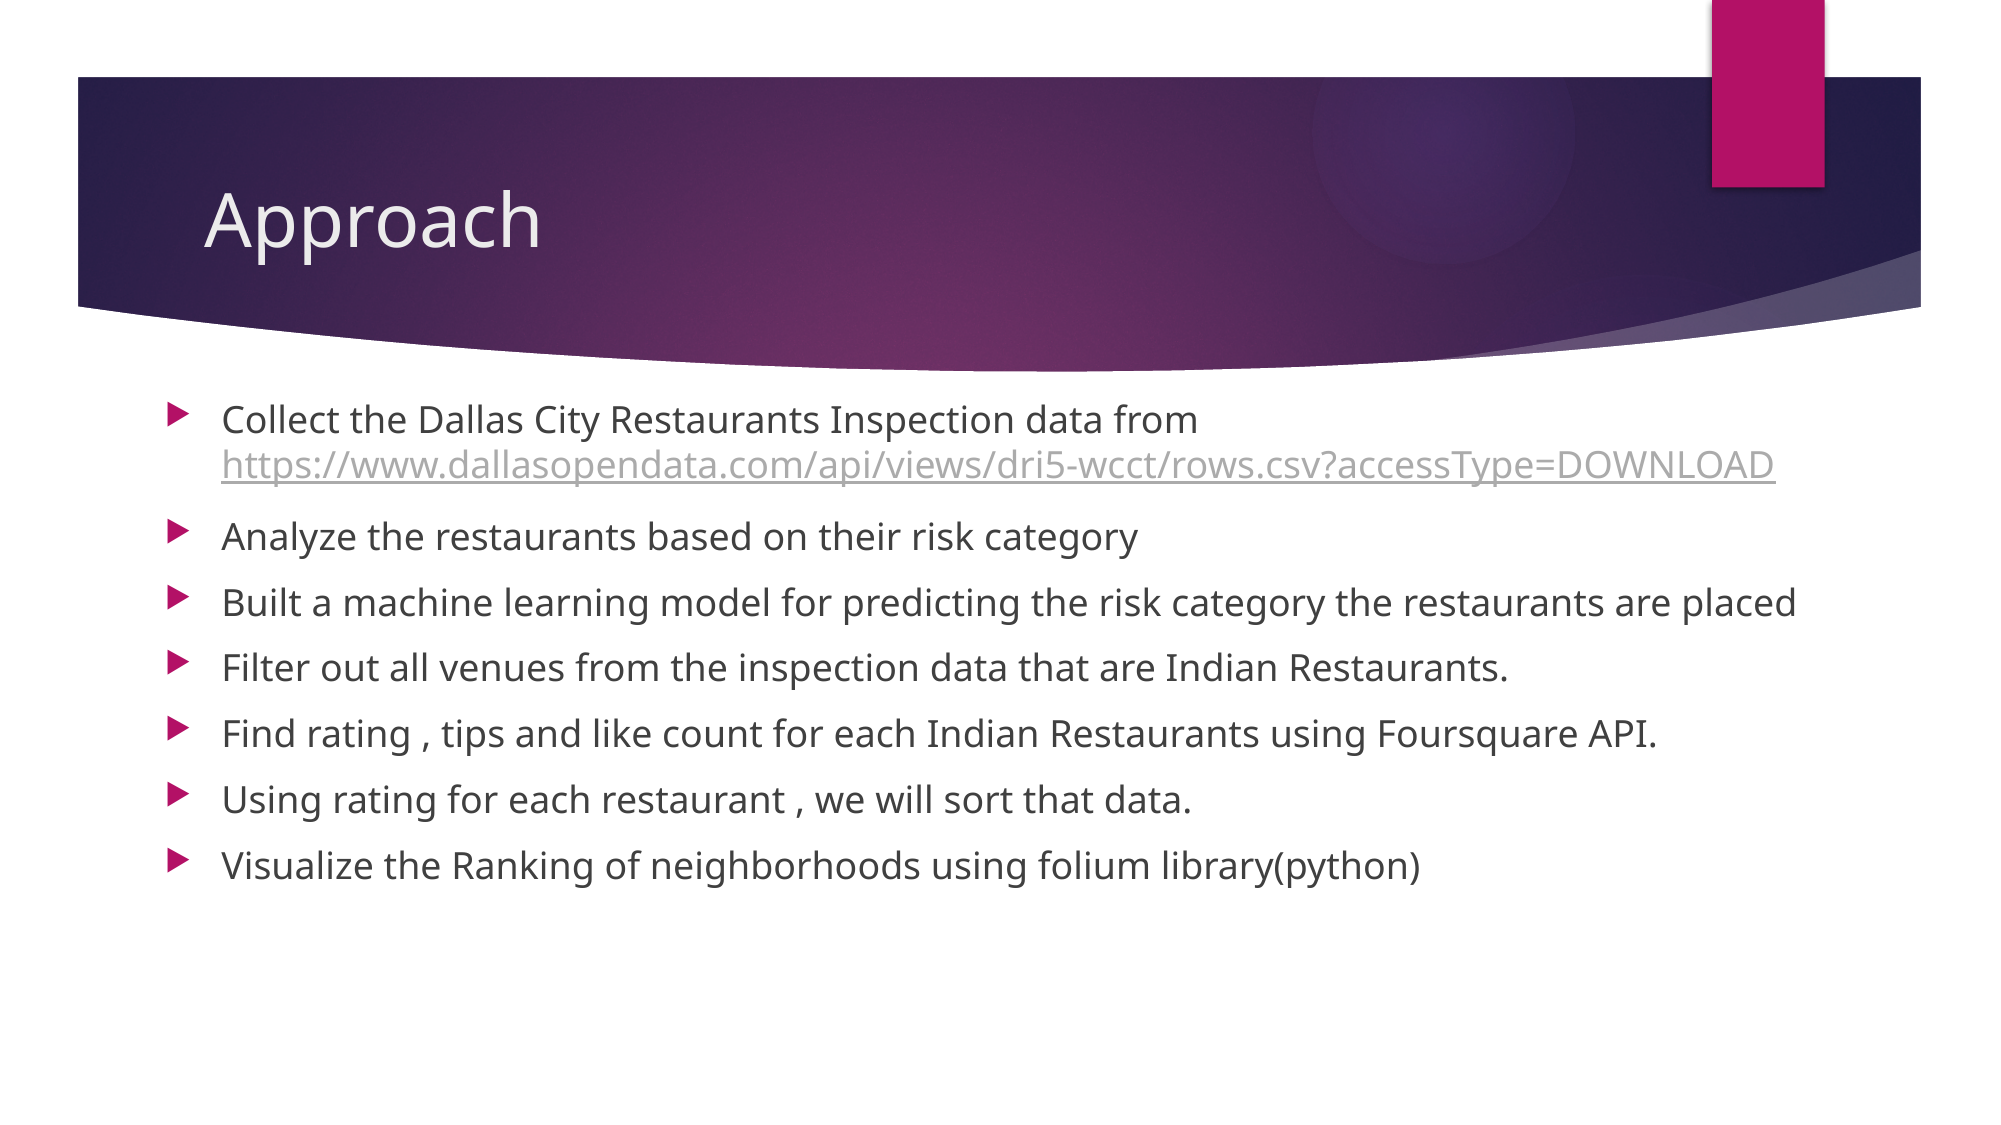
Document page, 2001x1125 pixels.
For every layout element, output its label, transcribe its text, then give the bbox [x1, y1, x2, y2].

title Approach [189, 159, 1627, 276]
list Collect the Dallas City Restaurants Inspection data from https://www.dallasopendata.com/api/views/dri5-wcct/rows.csv?accessType=DOWNLOAD Analyze the restaurants based on their risk category Built a machine learning model for predicting the risk category the restaurants are placed Filter out all venues from the inspection data that are Indian Restaurants. Find rating , tips and like count for each Indian Restaurants using Foursquare API. Using rating for each restaurant , we will sort that data. Visualize the Ranking of neighborhoods using folium library(python) [149, 388, 1850, 950]
